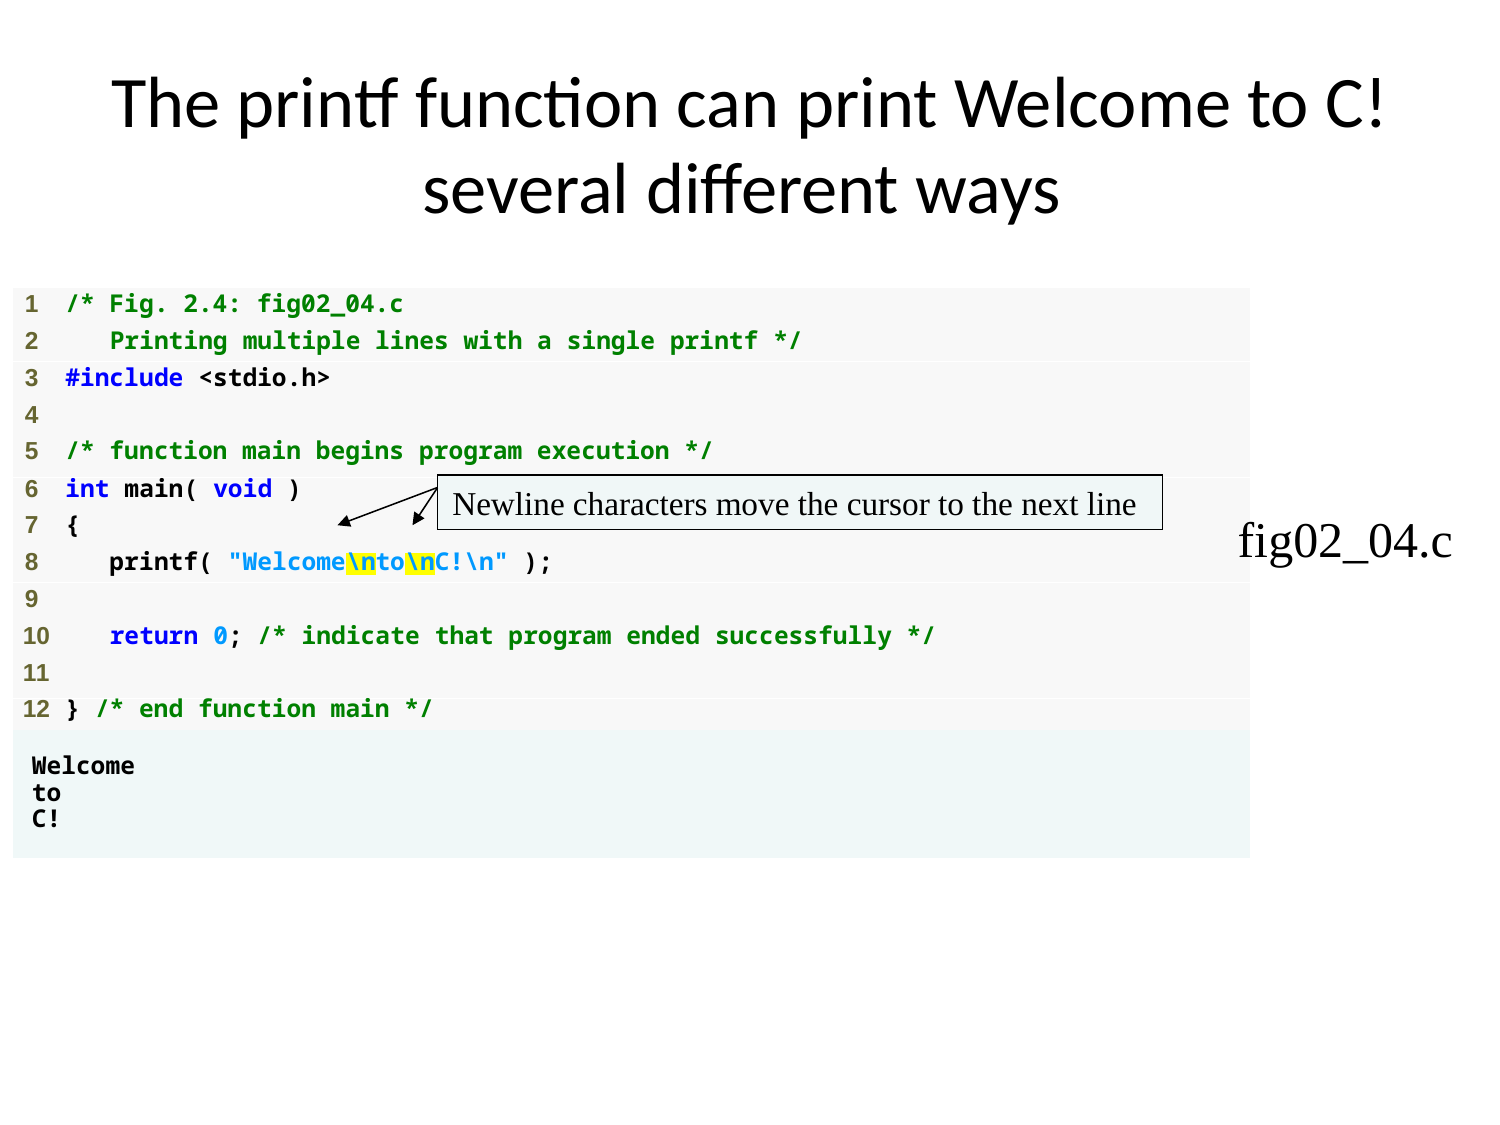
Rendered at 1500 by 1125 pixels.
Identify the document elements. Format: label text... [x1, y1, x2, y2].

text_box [12, 287, 1251, 890]
text_box fig02_04.c [1254, 499, 1463, 575]
title The printf function can print Welcome to C! several different ways [75, 45, 1425, 238]
